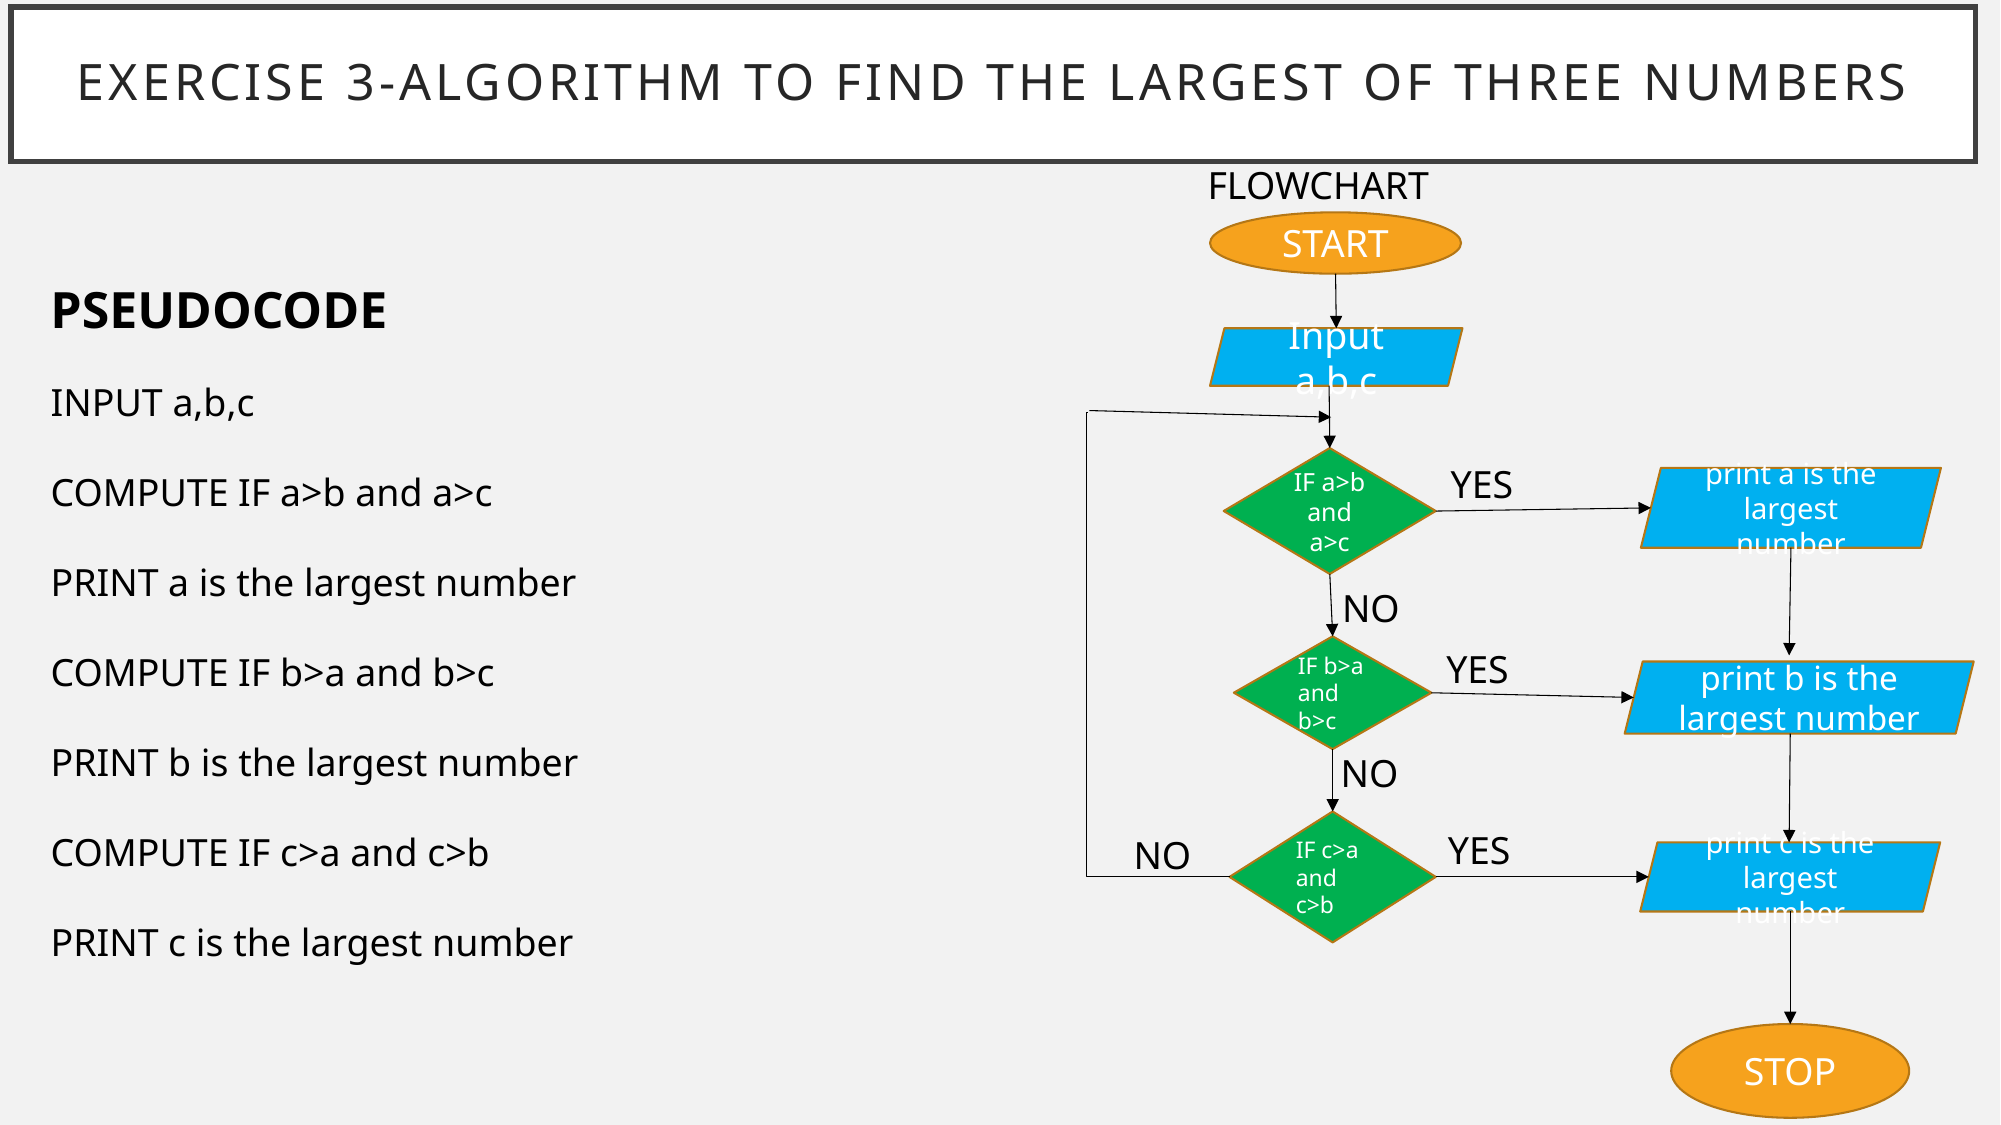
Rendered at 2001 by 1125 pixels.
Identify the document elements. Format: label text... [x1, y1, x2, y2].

text_box YES [1435, 453, 1546, 507]
text_box IF a>b and a>c [1230, 447, 1435, 575]
text_box START [1209, 211, 1463, 275]
text_box YES [1433, 819, 1544, 880]
text_box FLOWCHART [1192, 154, 1508, 214]
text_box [1089, 410, 1332, 418]
text_box IF b>a and b>c [1232, 638, 1431, 746]
text_box IF c>a and c>b [1240, 811, 1433, 944]
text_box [1329, 573, 1333, 637]
text_box Input a,b,c [1209, 327, 1464, 387]
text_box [1086, 412, 1230, 877]
title Exercise 3-algorithm to find the largest of three numbers [8, 4, 1978, 164]
text_box print b is the largest number [1623, 660, 1975, 735]
text_box print a is the largest number [1639, 466, 1942, 549]
text_box YES [1431, 638, 1542, 692]
text_box PSEUDOCODE [35, 271, 471, 346]
text_box NO [1327, 577, 1453, 638]
text_box NO [1118, 825, 1244, 885]
text_box NO [1325, 742, 1451, 802]
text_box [1435, 507, 1651, 511]
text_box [1431, 692, 1634, 698]
text_box print c is the largest number [1639, 841, 1942, 913]
text_box INPUT a,b,c COMPUTE IF a>b and a>c PRINT a is the largest number COMPUTE IF b>a and b>c PRINT b is the largest number COMPUTE IF c>a and c>b PRINT c is the largest number [35, 372, 863, 1017]
text_box STOP [1670, 1022, 1911, 1119]
